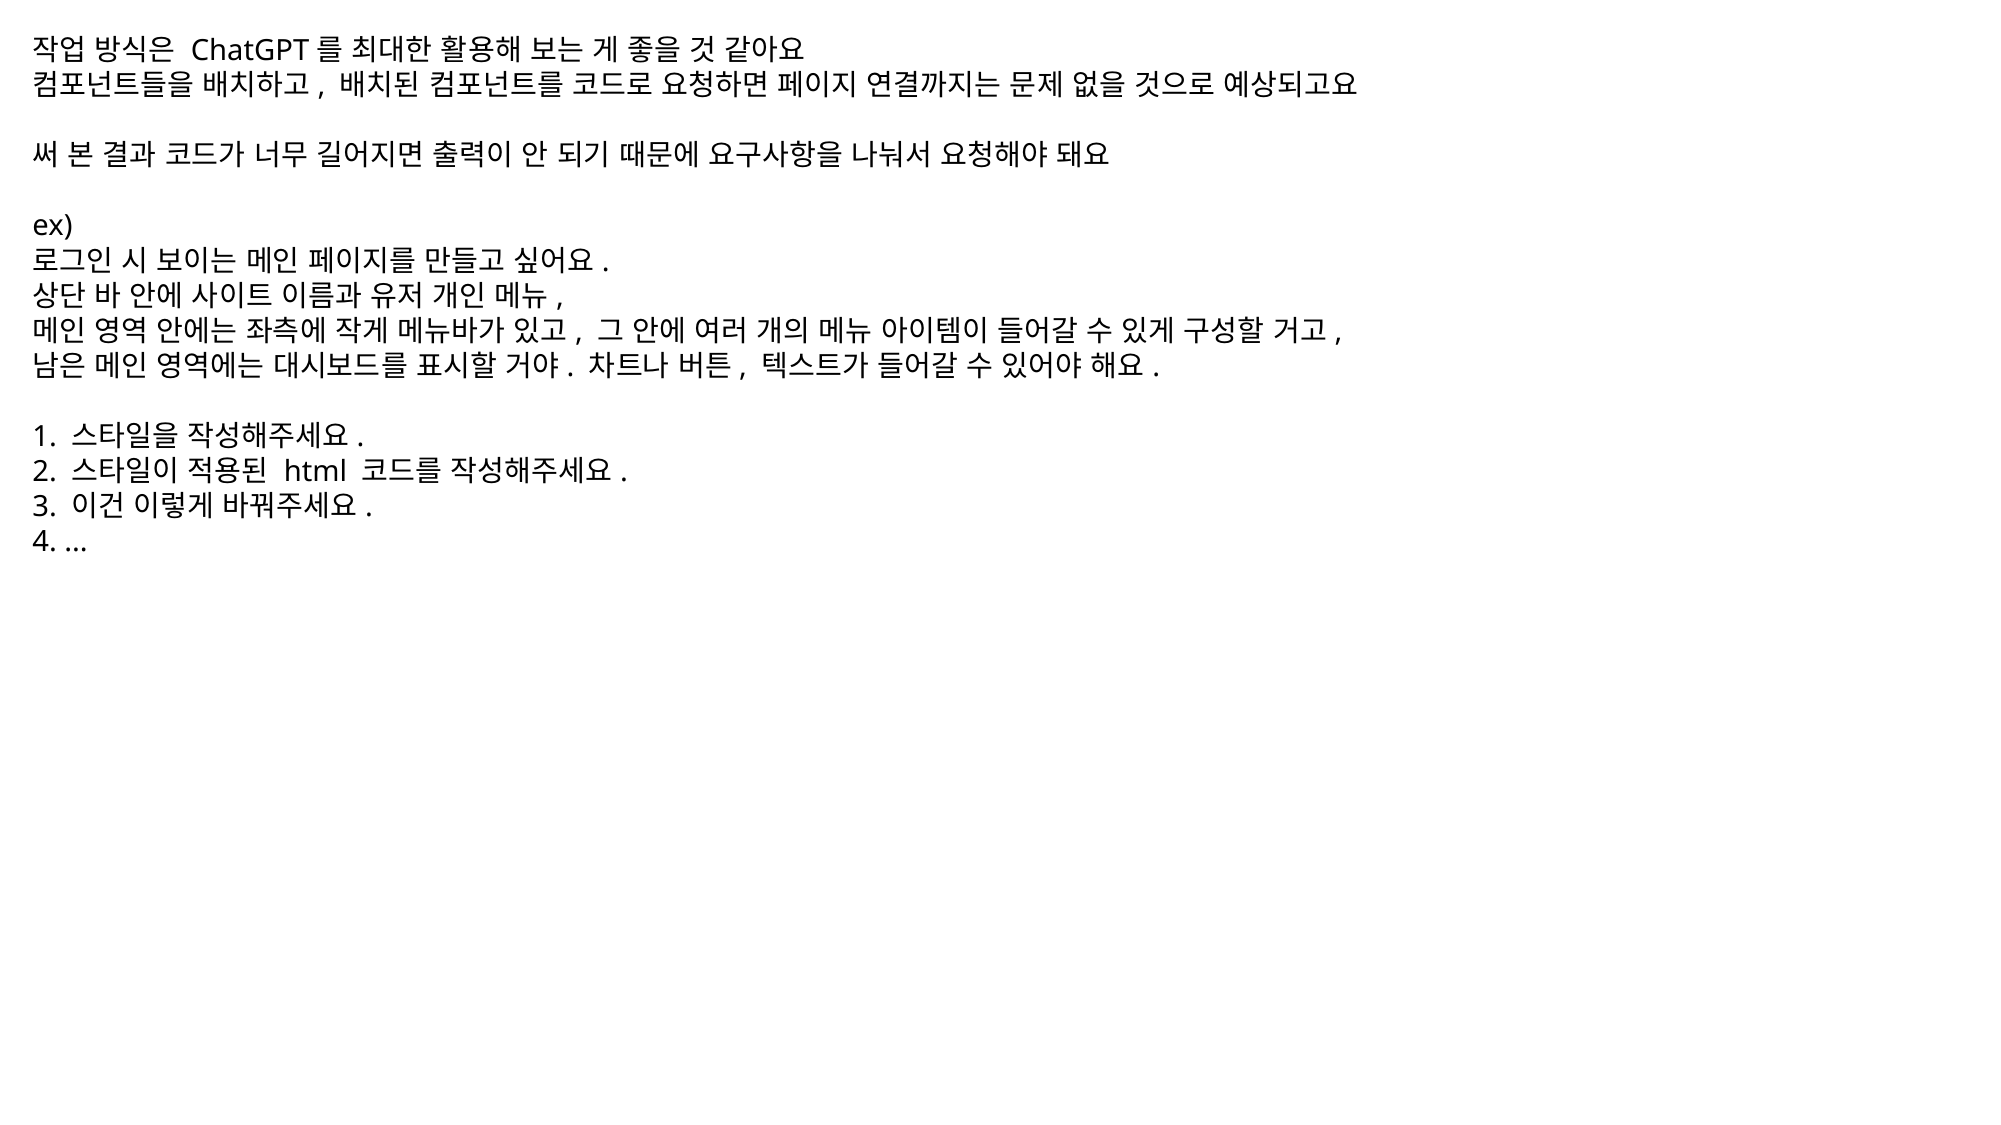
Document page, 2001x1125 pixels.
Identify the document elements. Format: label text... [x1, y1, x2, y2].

title 작업 방식은 ChatGPT를 최대한 활용해 보는 게 좋을 것 같아요 컴포넌트들을 배치하고, 배치된 컴포넌트를 코드로 요청하면 페이지 연결까지는 문제 없을 것으로 예상되고요 써 본 결과 코드가 너무 길어지면 출력이 안 되기 때문에 요구사항을 나눠서 요청해야 돼요 ex) 로그인 시 보이는 메인 페이지를 만들고 싶어요. 상단 바 안에 사이트 이름과 유저 개인 메뉴, 메인 영역 안에는 좌측에 작게 메뉴바가 있고, 그 안에 여러 개의 메뉴 아이템이 들어갈 수 있게 구성할 거고, 남은 메인 영역에는 대시보드를 표시할 거야. 차트나 버튼, 텍스트가 들어갈 수 있어야 해요. 1. 스타일을 작성해주세요. 2. 스타일이 적용된 html 코드를 작성해주세요. 3. 이건 이렇게 바꿔주세요. 4. ... [17, 23, 1622, 754]
